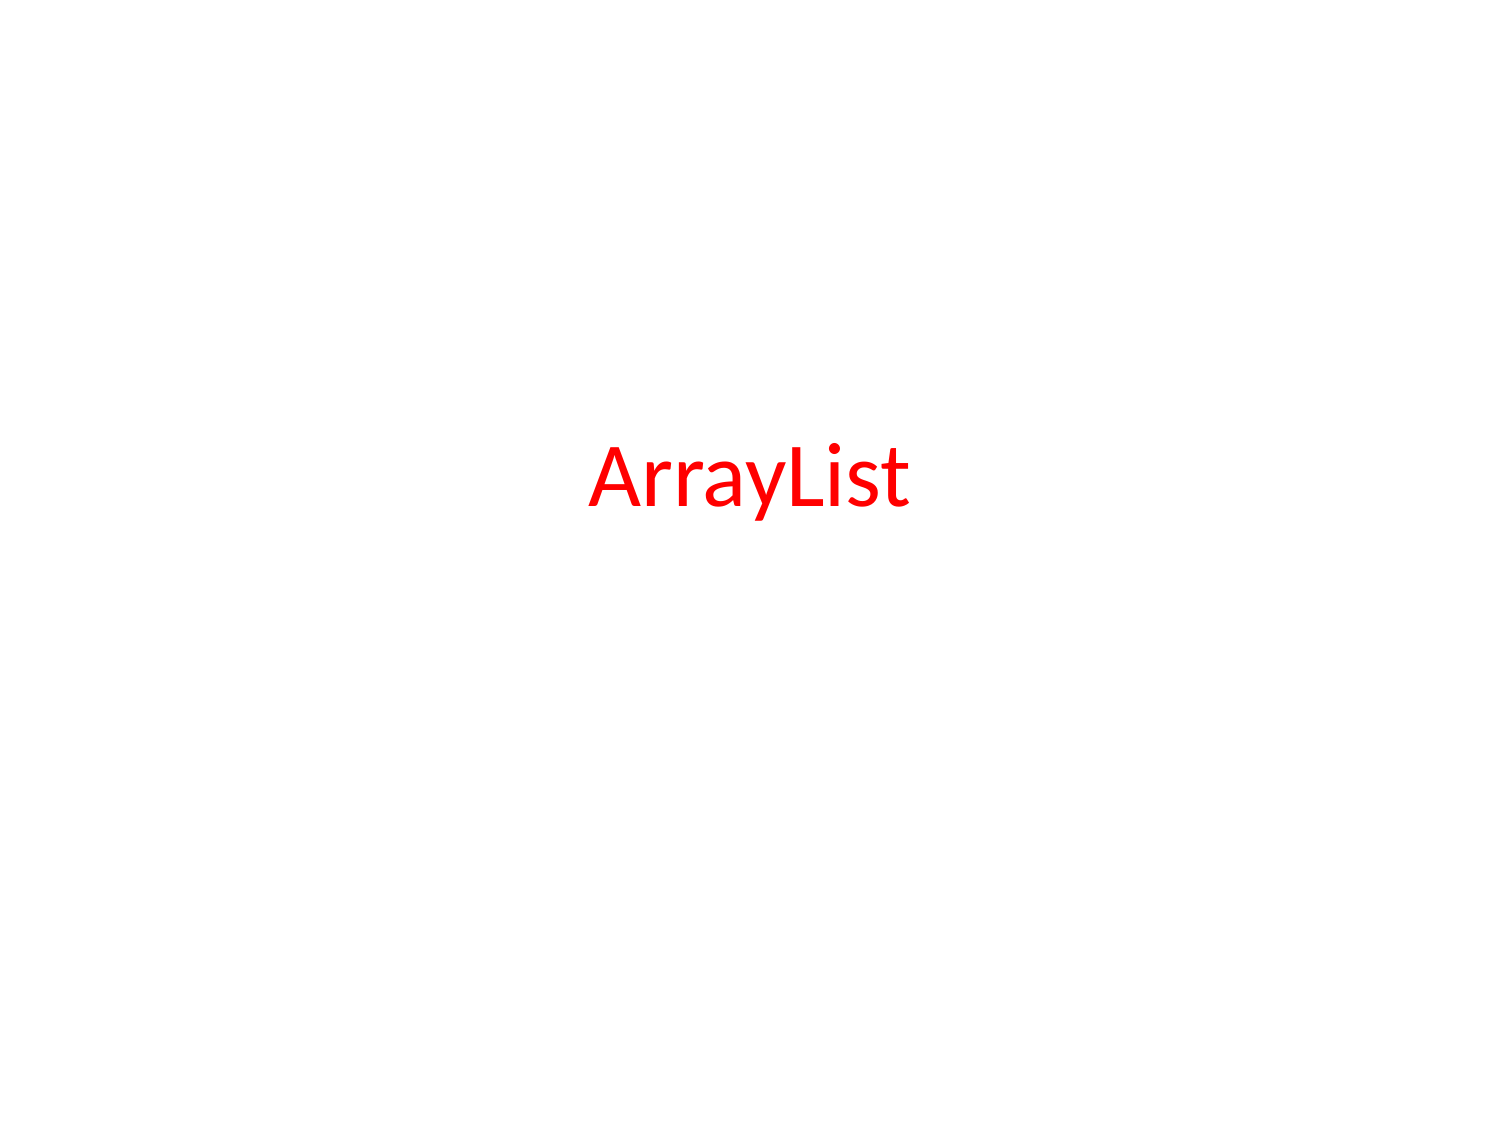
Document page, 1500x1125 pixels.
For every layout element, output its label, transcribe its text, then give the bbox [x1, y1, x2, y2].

title ArrayList [112, 349, 1388, 591]
